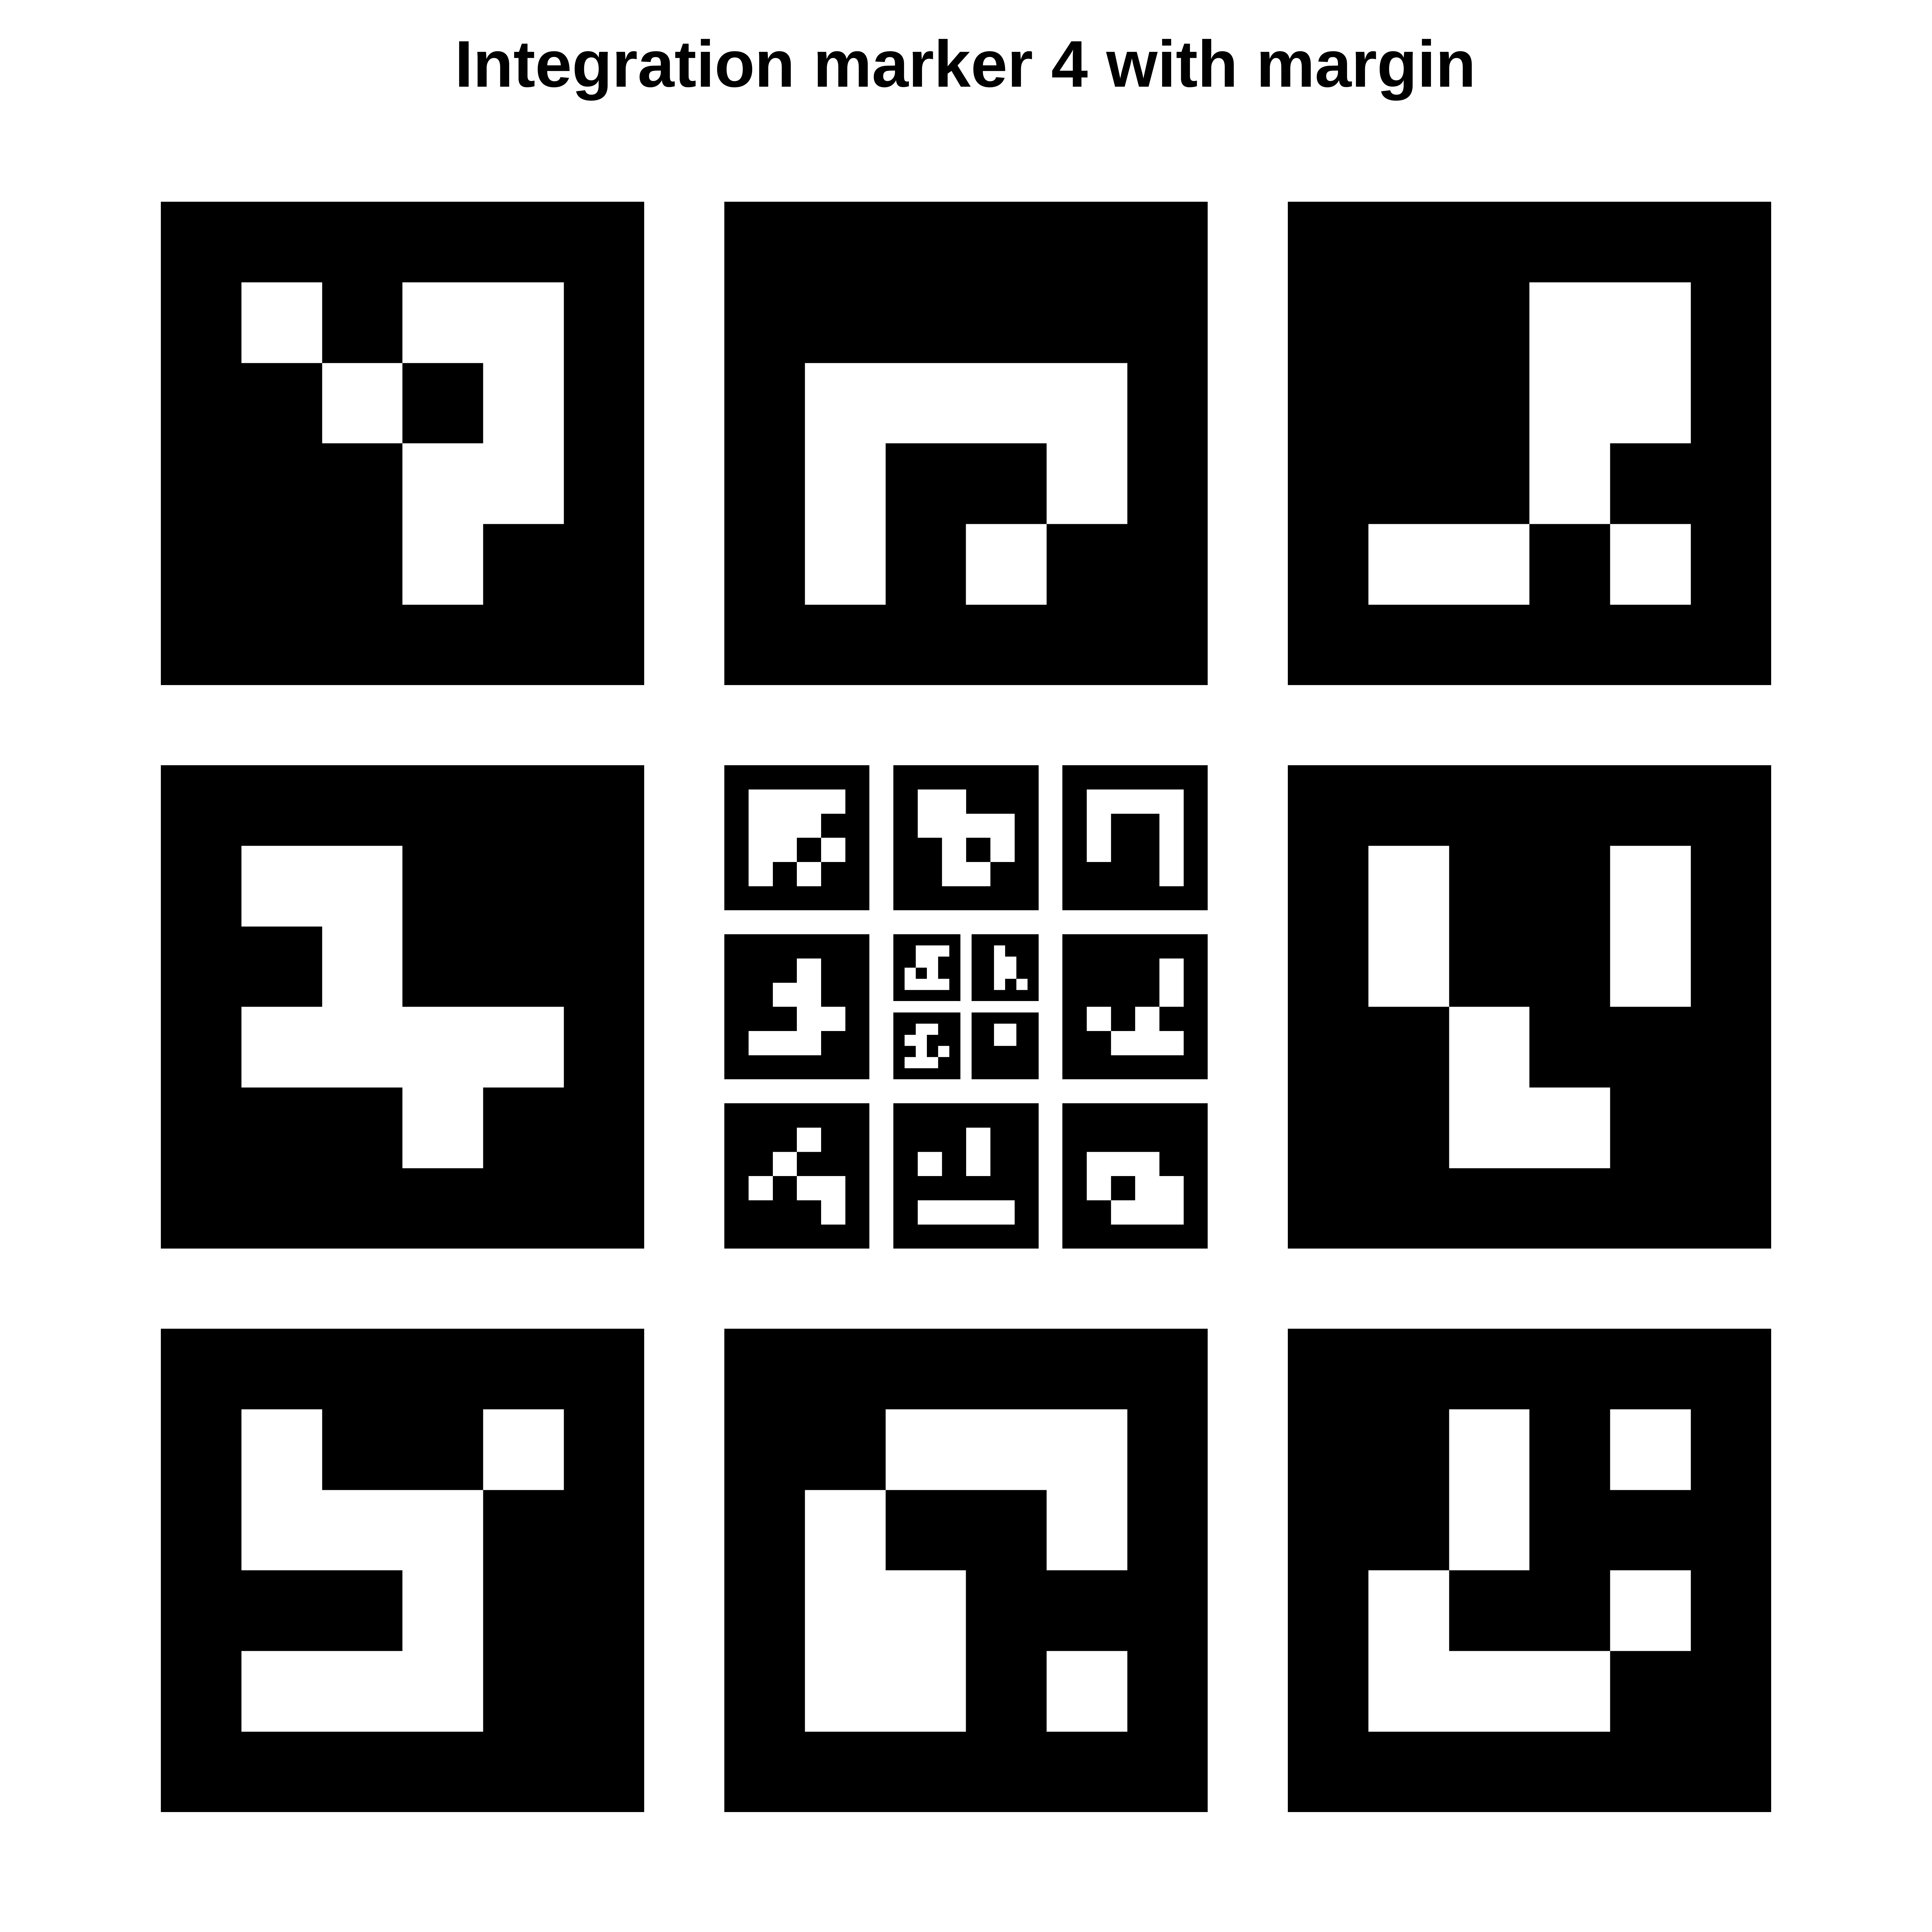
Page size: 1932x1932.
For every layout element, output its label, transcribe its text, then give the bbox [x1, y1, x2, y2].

text_box Integration marker 4 with margin [451, 19, 1481, 102]
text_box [80, 121, 1852, 1892]
